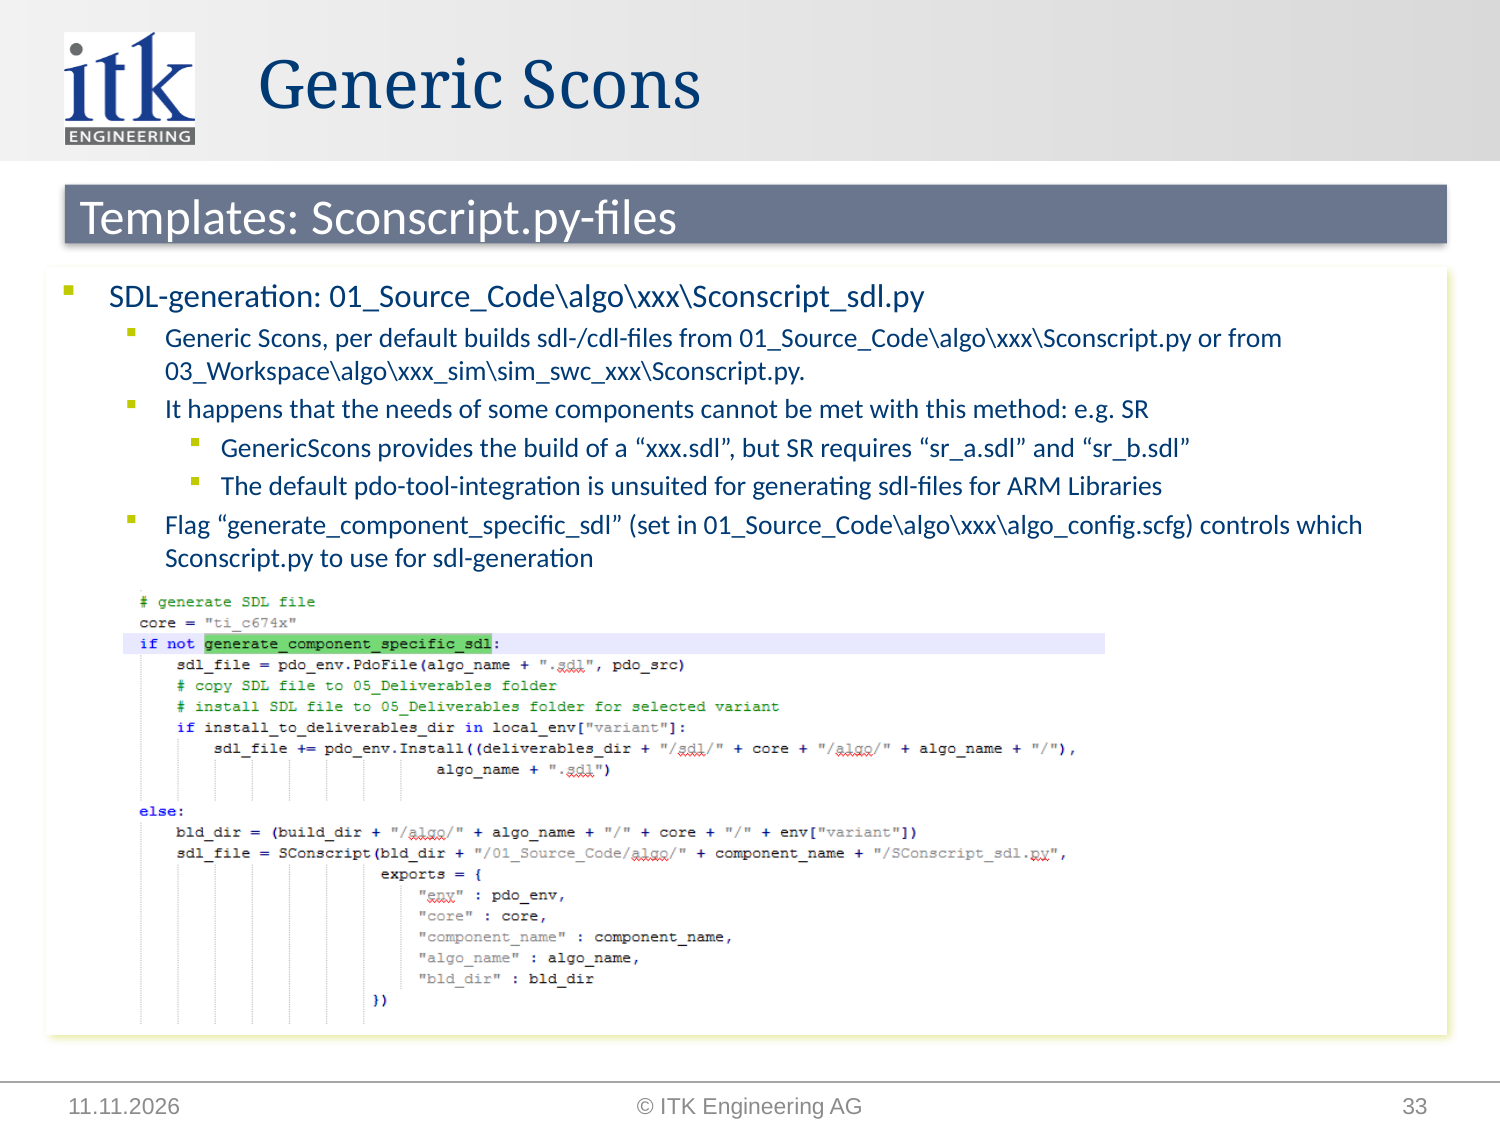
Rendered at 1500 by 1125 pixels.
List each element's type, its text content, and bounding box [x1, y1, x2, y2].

picture [64, 32, 195, 145]
slide_number 33 [1092, 1075, 1443, 1125]
title Generic Scons [242, 18, 1447, 145]
picture [123, 589, 1105, 1024]
list Templates: Sconscript.py-files [63, 183, 1448, 245]
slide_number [53, 1075, 404, 1125]
list SDL-generation: 01_Source_Code\algo\xxx\Sconscript_sdl.py Generic Scons, per default builds sdl-/cdl-files from 01_Source_Code\algo\xxx\Sconscript.py or from 03_Workspace\algo\xxx_sim\sim_swc_xxx\Sconscript.py. It happens that the needs of some components cannot be met with this method: e.g. SR GenericScons provides the build of a “xxx.sdl”, but SR requires “sr_a.sdl” and “sr_b.sdl” The default pdo-tool-integration is unsuited for generating sdl-files for ARM Libraries Flag “generate_component_specific_sdl” (set in 01_Source_Code\algo\xxx\algo_config.scfg) controls which Sconscript.py to use for sdl-generation [46, 267, 1447, 1035]
footer © ITK Engineering AG [512, 1075, 988, 1125]
